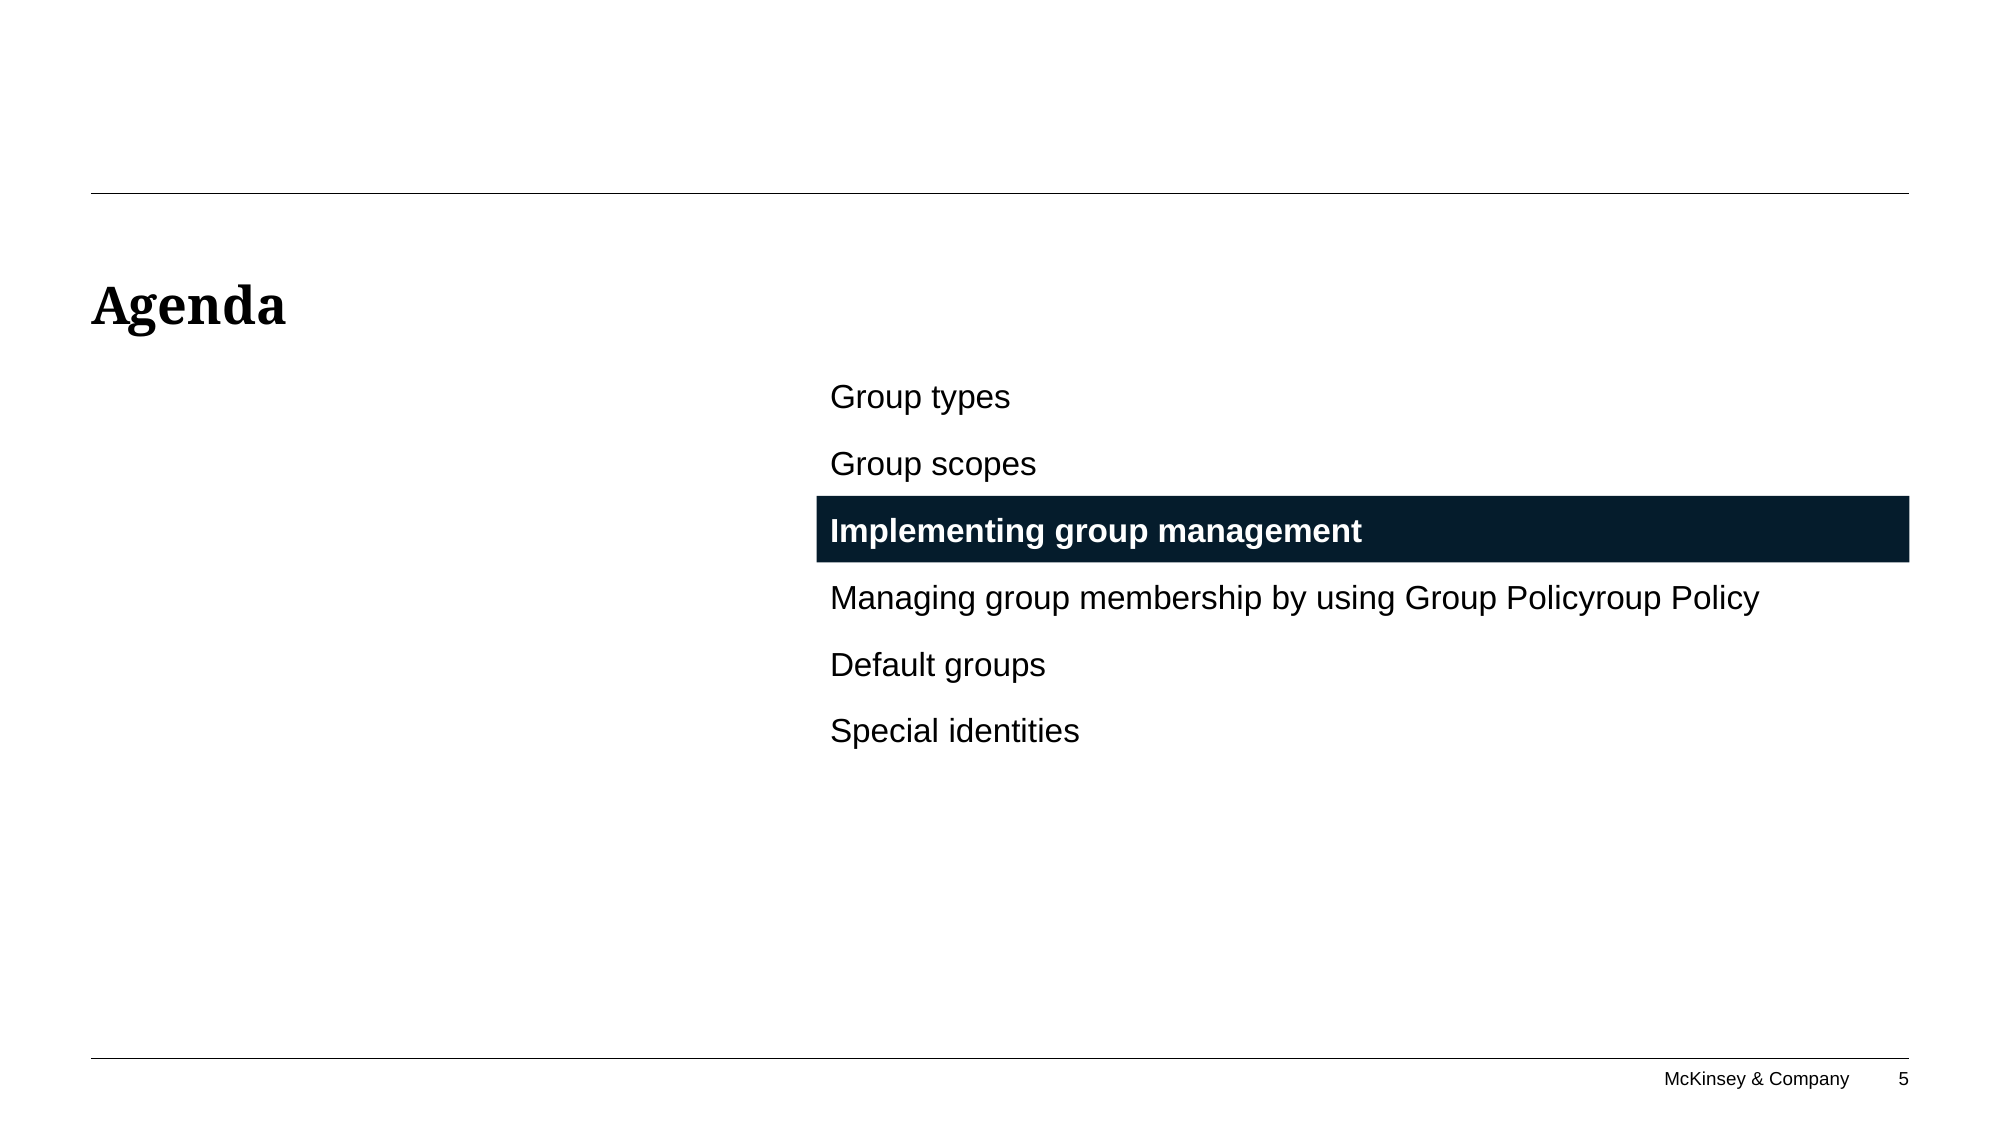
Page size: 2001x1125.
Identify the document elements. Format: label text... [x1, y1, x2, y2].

text_box Implementing group management [816, 495, 1910, 562]
title Agenda [91, 279, 717, 468]
text_box Default groups [816, 629, 1910, 696]
text_box Managing group membership by using Group Policyroup Policy [816, 562, 1910, 629]
text_box Special identities [816, 696, 1910, 763]
text_box Group scopes [816, 428, 1910, 495]
text_box Group types [816, 362, 1910, 428]
